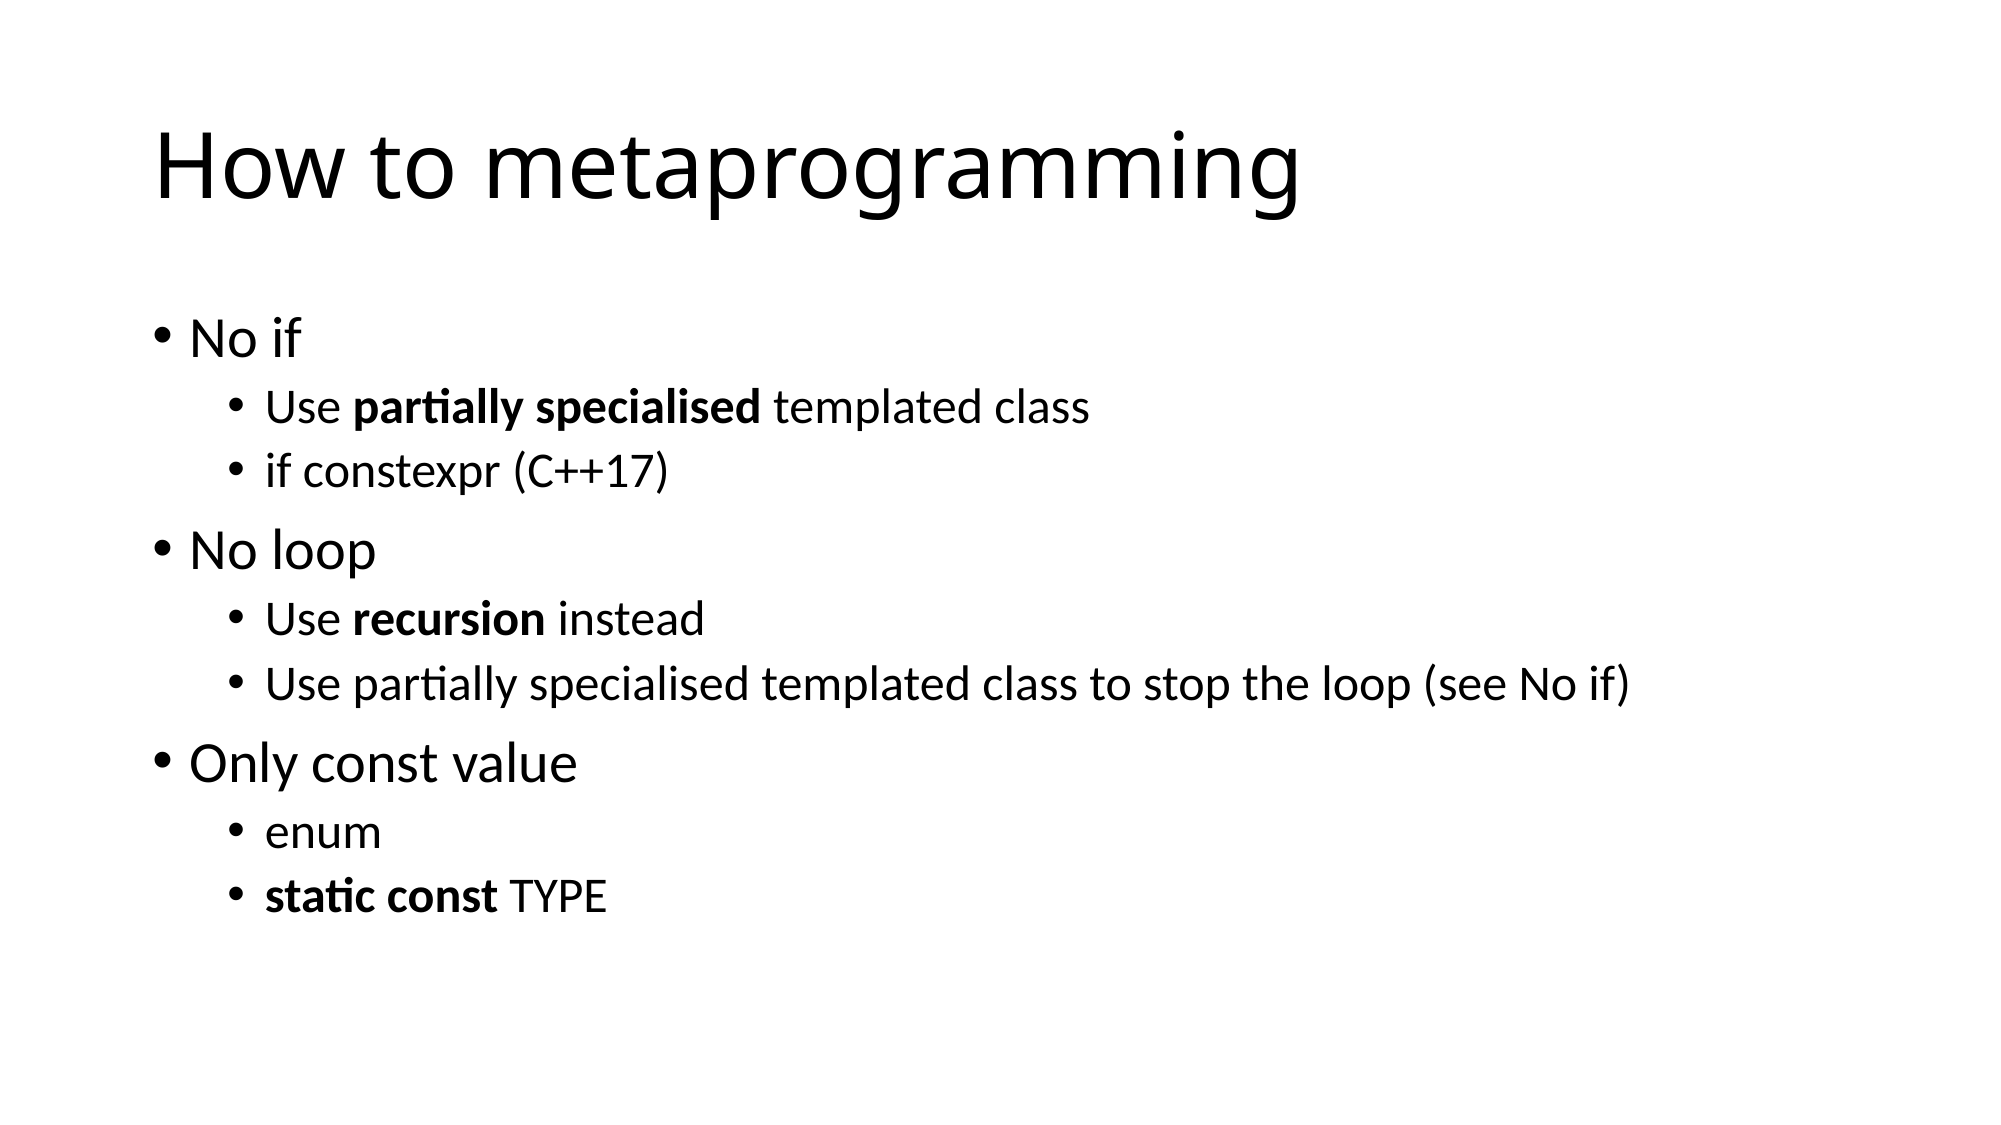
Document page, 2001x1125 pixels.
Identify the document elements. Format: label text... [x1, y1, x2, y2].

list No if Use partially specialised templated class if constexpr (C++17) No loop Use recursion instead Use partially specialised templated class to stop the loop (see No if) Only const value enum static const TYPE [137, 299, 1863, 1014]
title How to metaprogramming [137, 59, 1863, 278]
